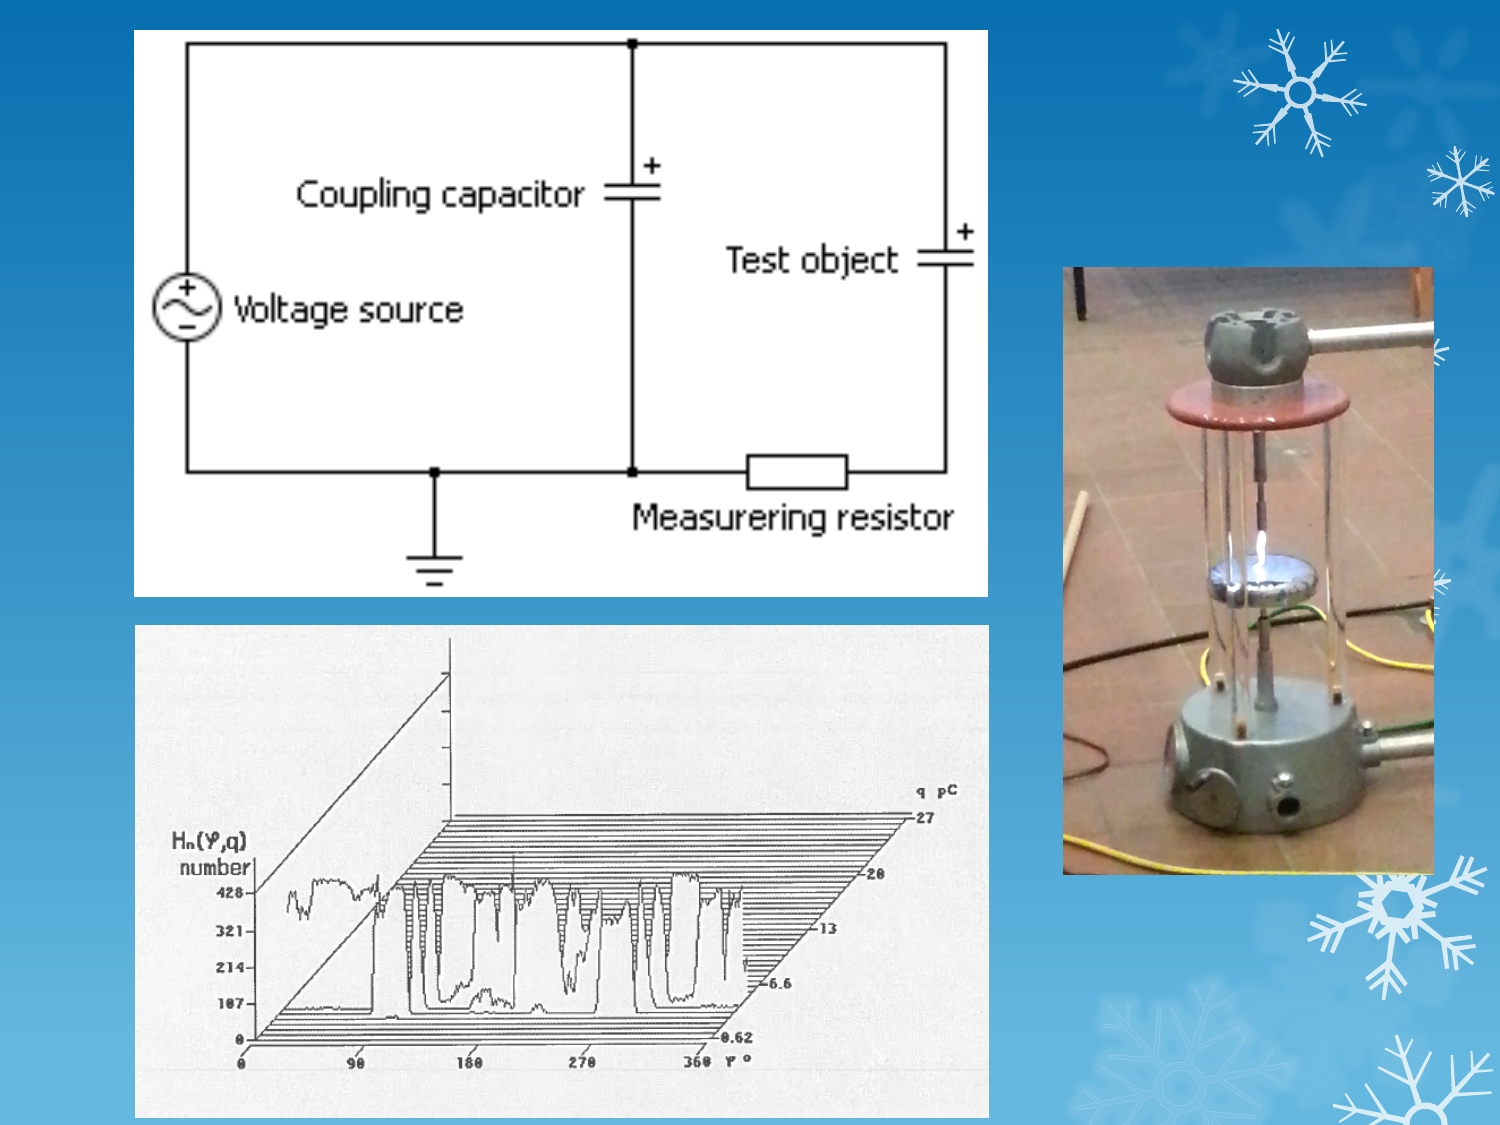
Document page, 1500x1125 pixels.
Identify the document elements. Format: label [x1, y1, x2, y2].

picture [133, 30, 988, 598]
picture [1063, 267, 1434, 875]
picture [135, 624, 989, 1118]
